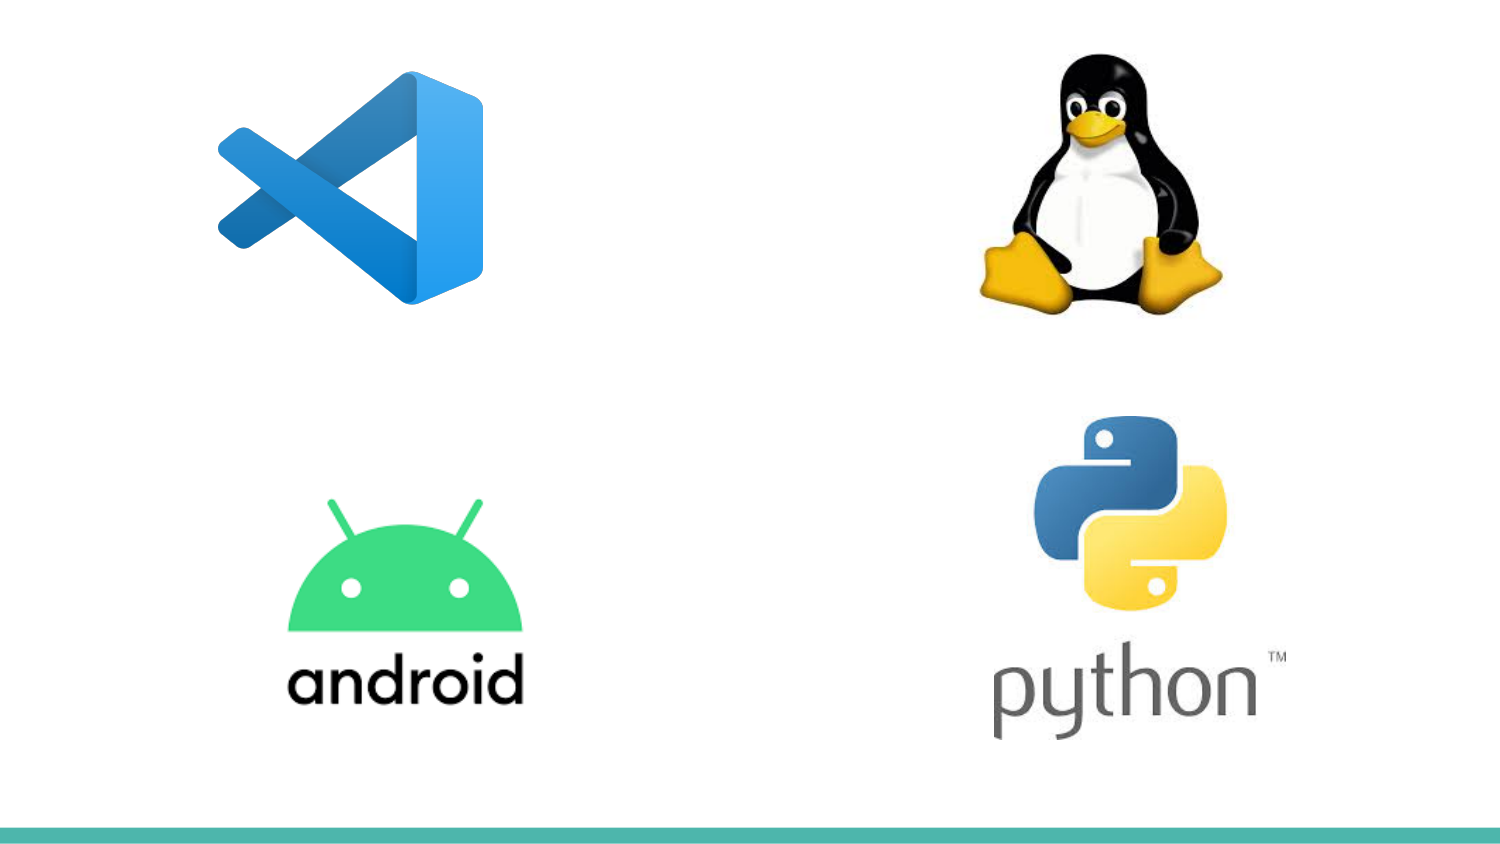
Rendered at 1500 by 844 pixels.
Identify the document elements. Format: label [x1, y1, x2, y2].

picture [955, 32, 1248, 344]
picture [218, 71, 483, 306]
picture [185, 464, 626, 741]
picture [994, 416, 1286, 741]
